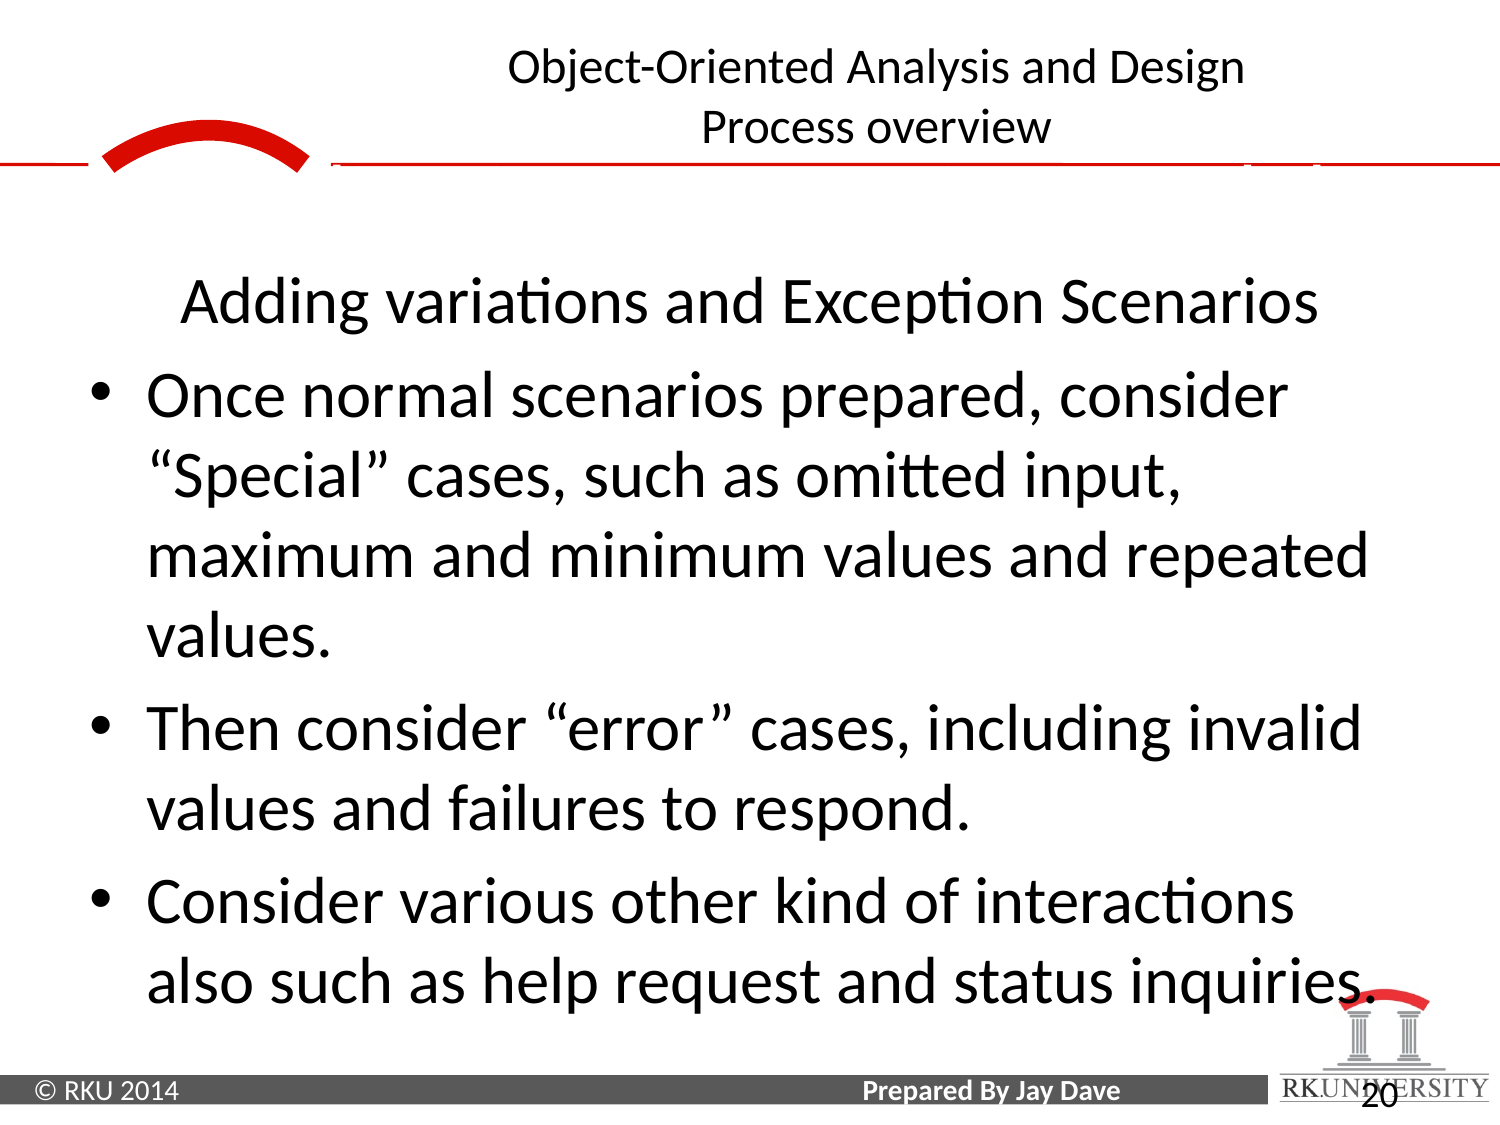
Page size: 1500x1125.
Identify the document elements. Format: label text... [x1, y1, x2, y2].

picture [1268, 963, 1500, 1125]
text_box Application Interaction Model [74, 137, 1425, 220]
slide_number 20 [1345, 1062, 1467, 1108]
list Adding variations and Exception Scenarios Once normal scenarios prepared, consider “Special” cases, such as omitted input, maximum and minimum values and repeated values. Then consider “error” cases, including invalid values and failures to respond. Consider various other kind of interactions also such as help request and status inquiries. [75, 249, 1425, 1009]
